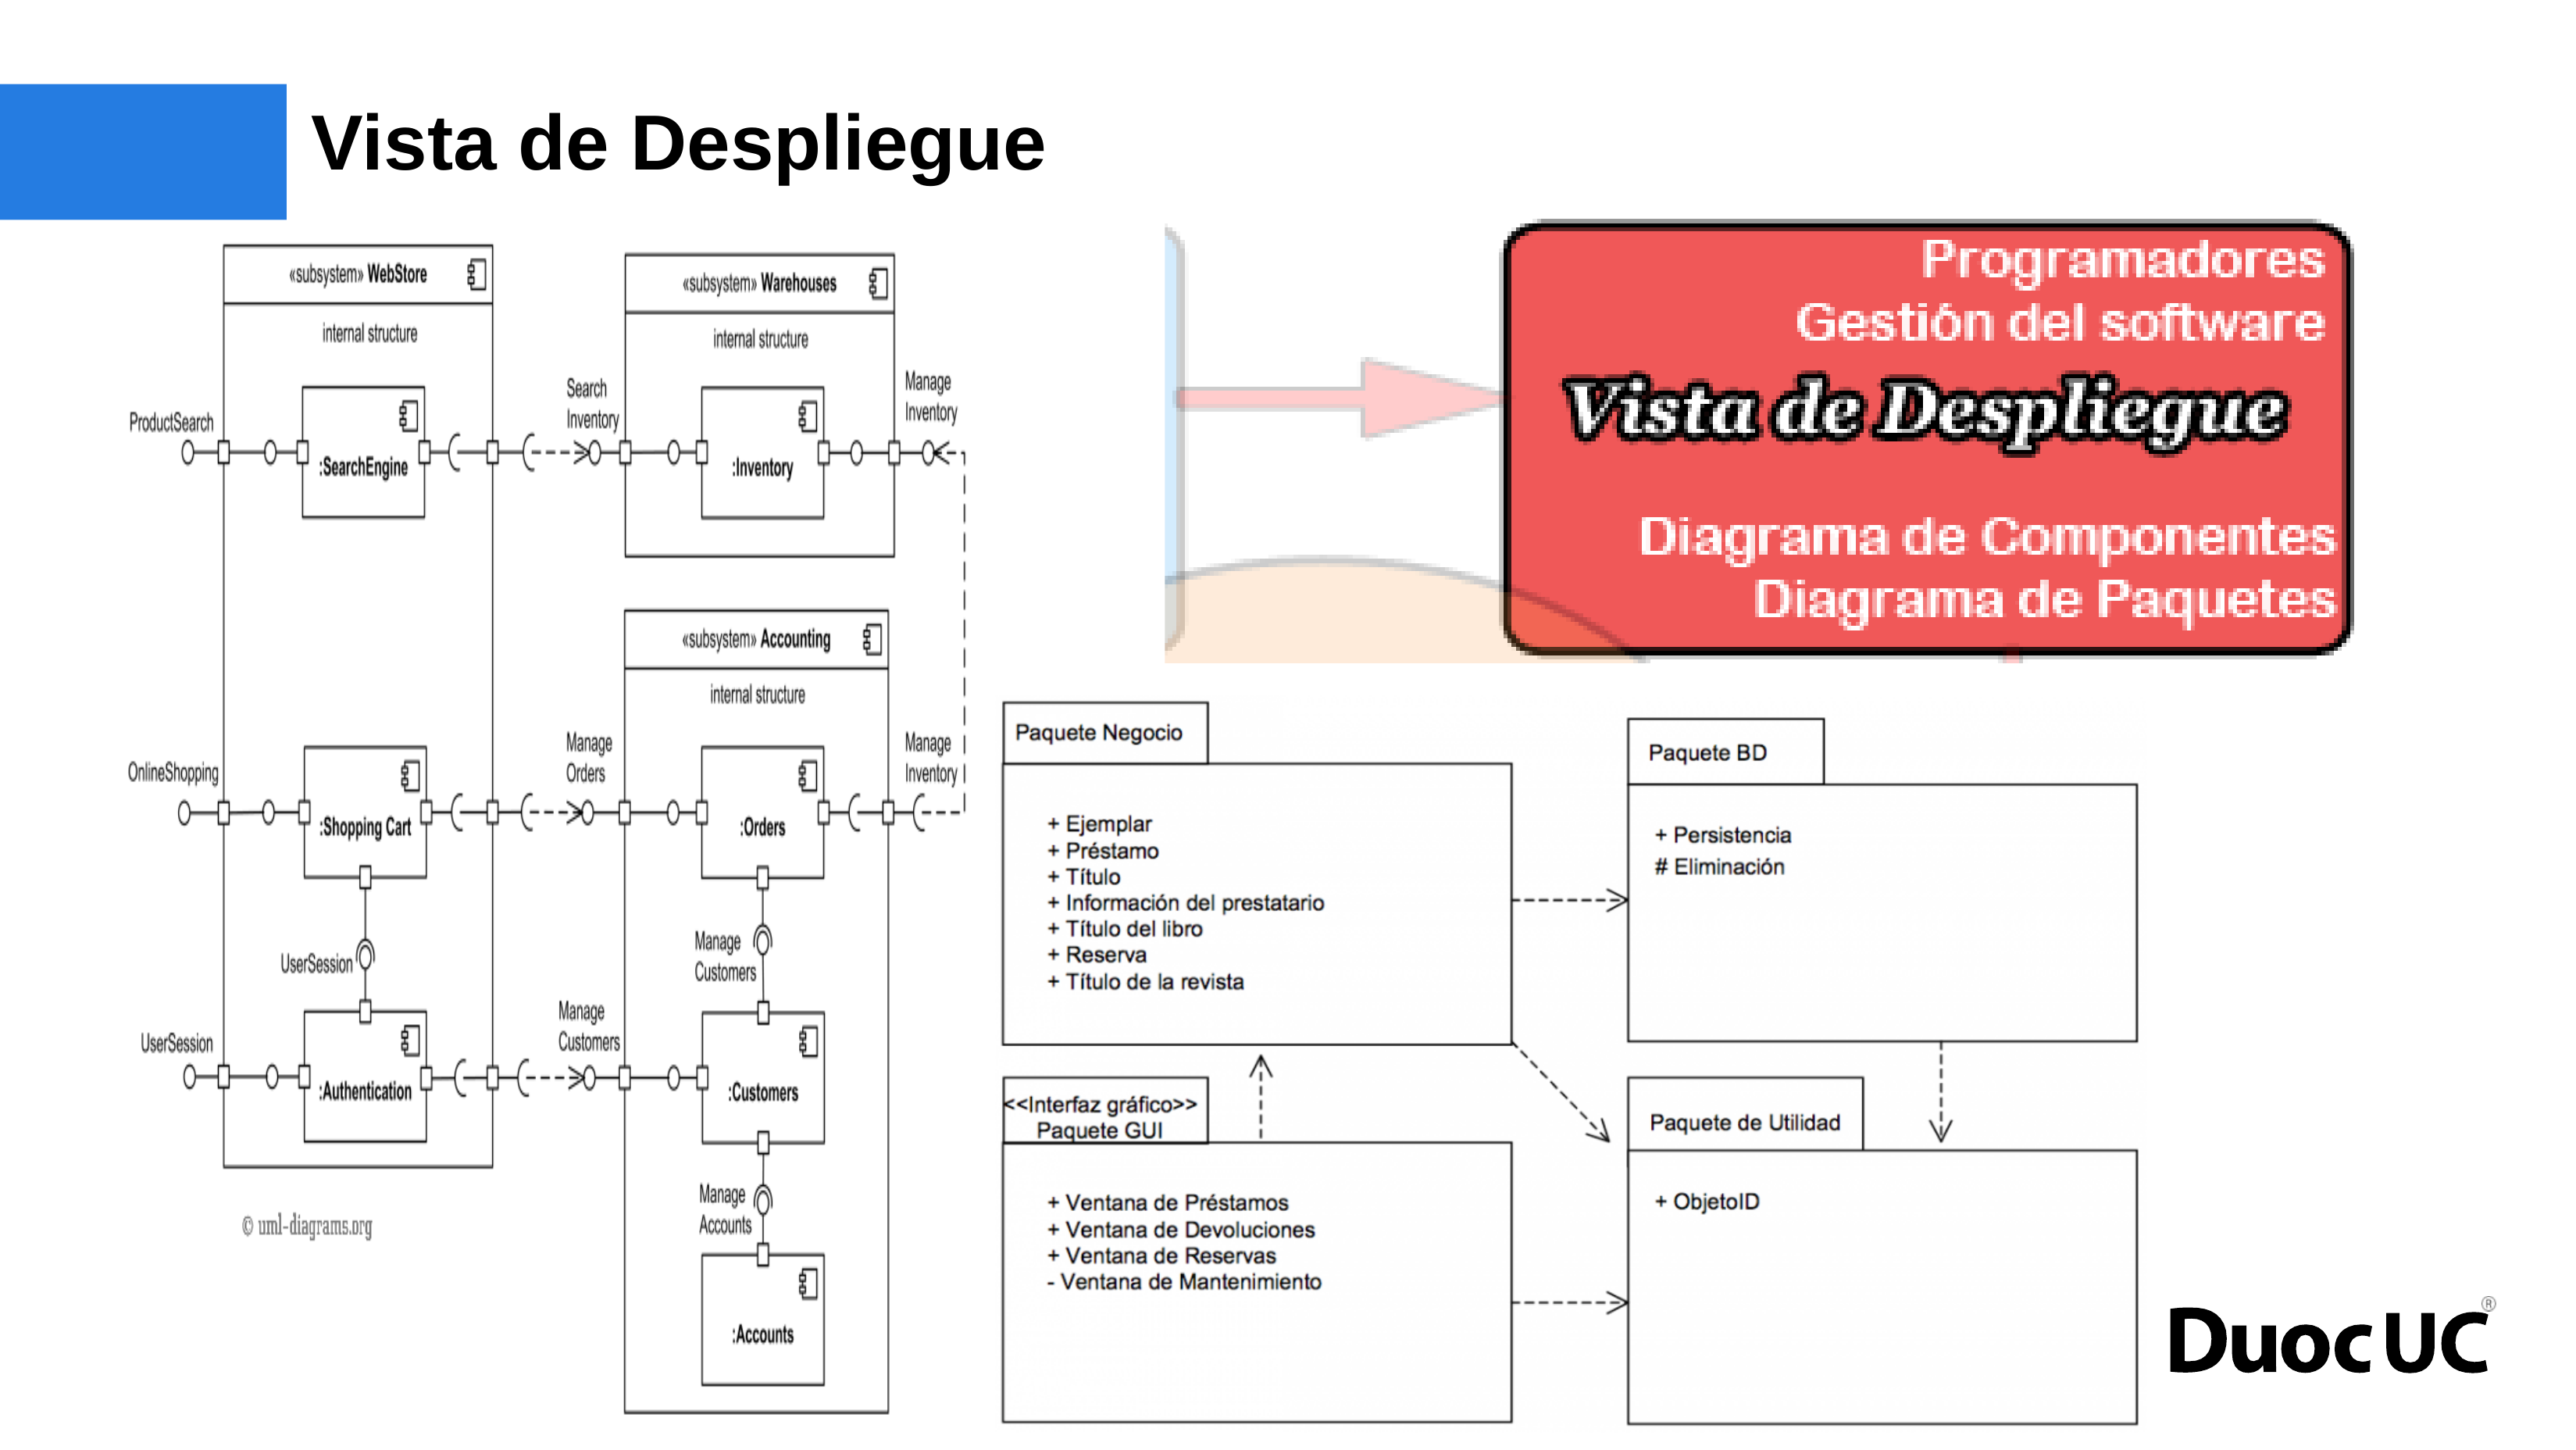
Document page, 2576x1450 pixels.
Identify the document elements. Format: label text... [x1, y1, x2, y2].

picture [995, 695, 2148, 1433]
picture [2481, 1296, 2496, 1312]
picture [1164, 177, 2402, 663]
title Vista de Despliegue [311, 91, 2489, 187]
picture [126, 239, 968, 1419]
